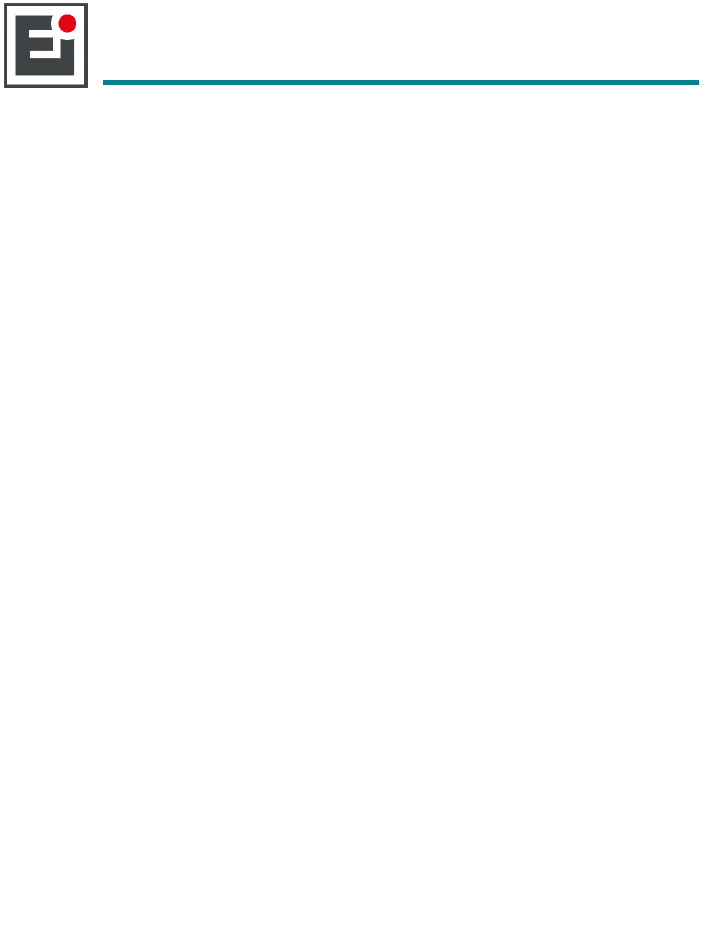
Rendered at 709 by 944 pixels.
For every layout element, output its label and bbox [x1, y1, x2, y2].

picture [0, 0, 91, 91]
